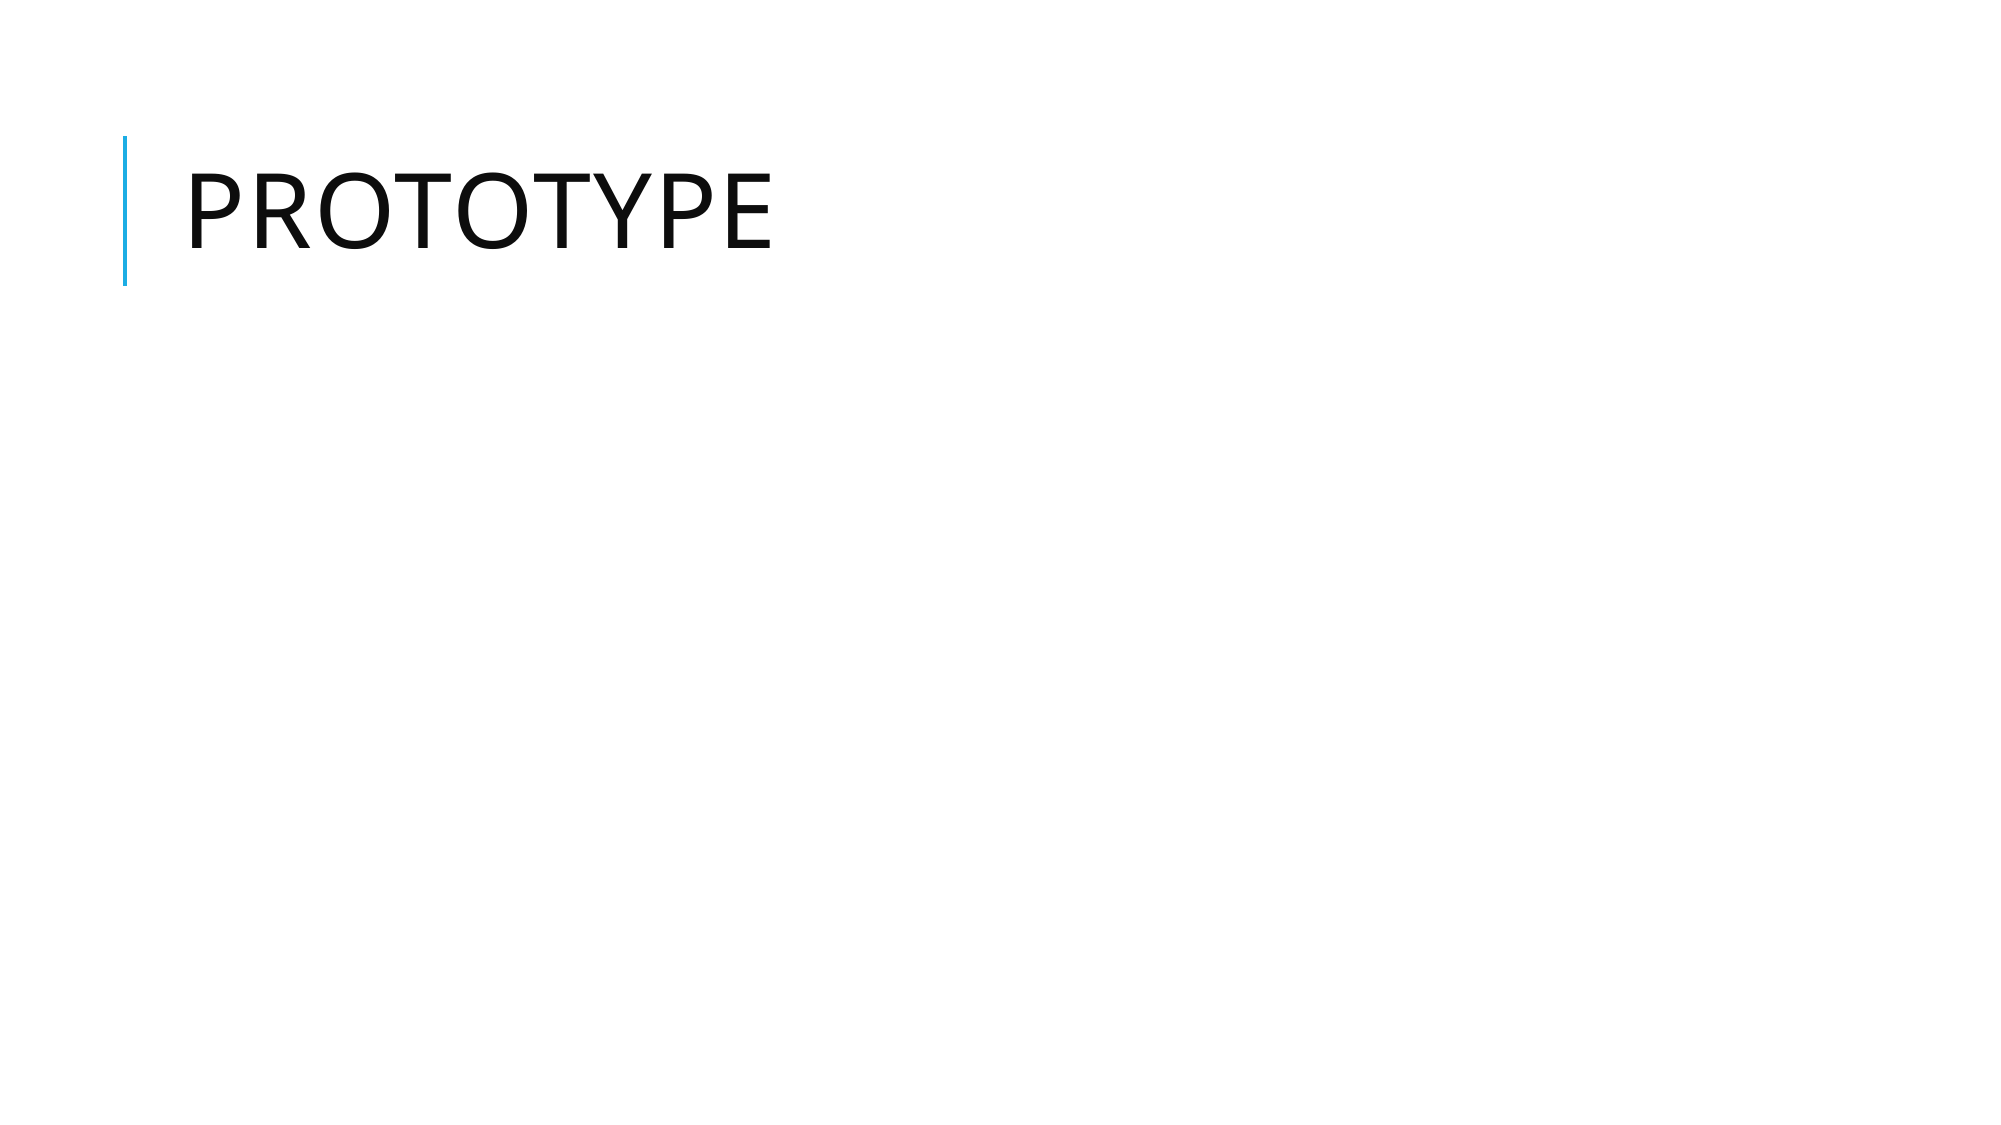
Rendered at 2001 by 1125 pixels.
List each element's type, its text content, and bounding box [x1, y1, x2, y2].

title prototype [168, 96, 1763, 342]
